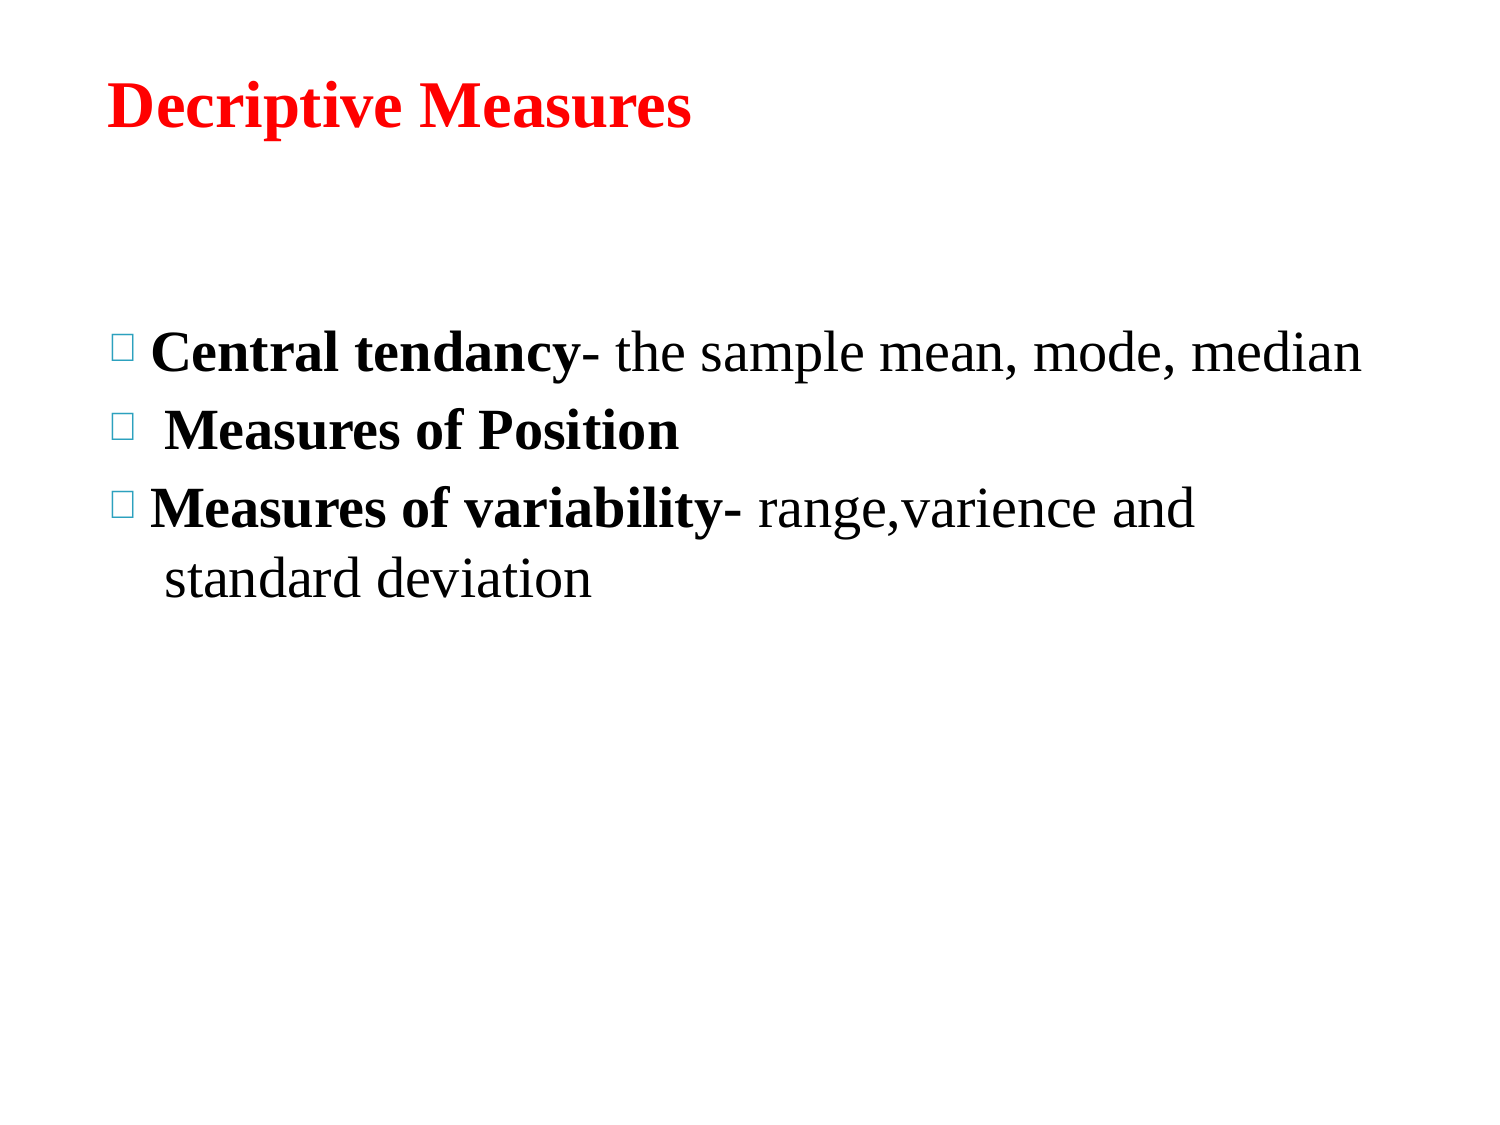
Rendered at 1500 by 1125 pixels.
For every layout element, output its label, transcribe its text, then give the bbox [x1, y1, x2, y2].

text_box Decriptive Measures Central tendancy- the sample mean, mode, median Measures of Position Measures of variability- range,varience and standard deviation [105, 50, 1369, 688]
